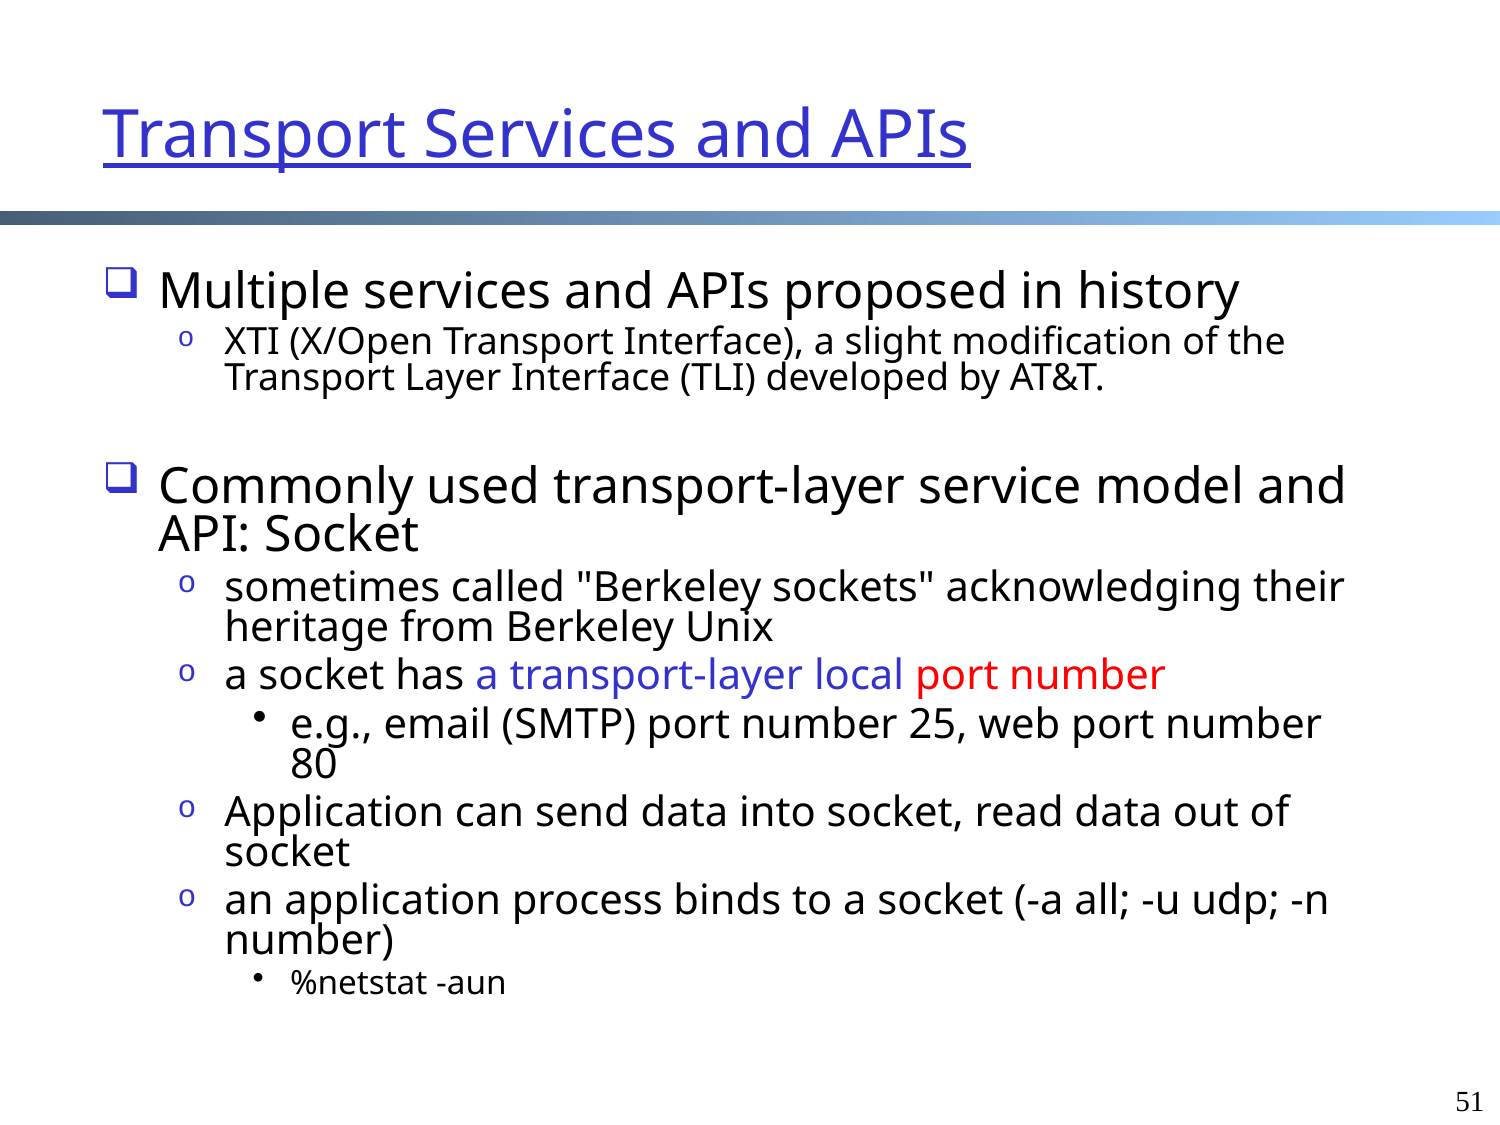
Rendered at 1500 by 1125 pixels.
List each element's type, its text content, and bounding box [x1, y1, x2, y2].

list Multiple services and APIs proposed in history XTI (X/Open Transport Interface), a slight modification of the Transport Layer Interface (TLI) developed by AT&T. Commonly used transport-layer service model and API: Socket sometimes called "Berkeley sockets" acknowledging their heritage from Berkeley Unix a socket has a transport-layer local port number e.g., email (SMTP) port number 25, web port number 80 Application can send data into socket, read data out of socket an application process binds to a socket (-a all; -u udp; -n number) %netstat -aun [87, 262, 1394, 1025]
slide_number 51 [850, 1049, 1500, 1125]
title Transport Services and APIs [87, 37, 1363, 225]
text_box R [1424, 212, 1428, 224]
